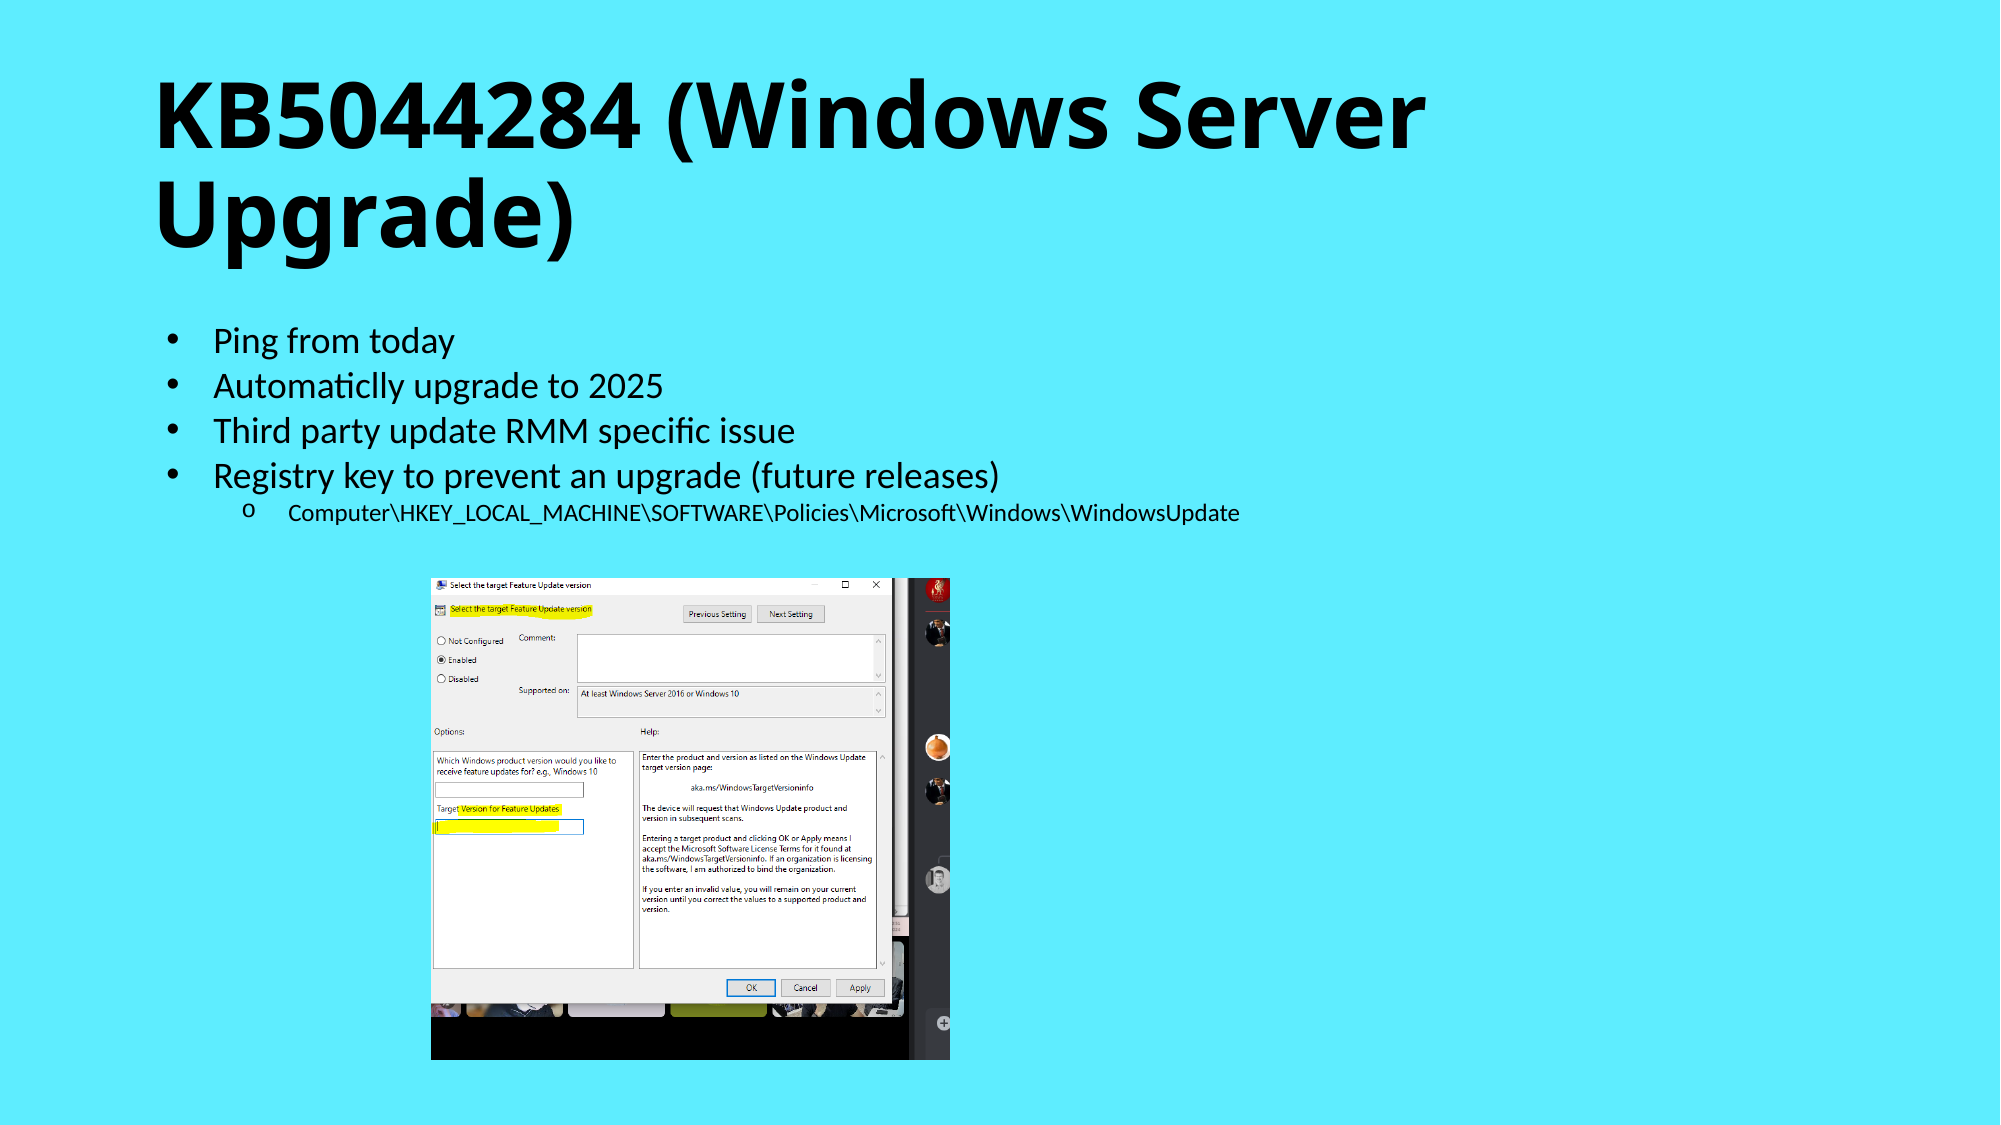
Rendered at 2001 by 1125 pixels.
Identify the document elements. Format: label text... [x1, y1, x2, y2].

title KB5044284 (Windows Server Upgrade) [137, 59, 1863, 278]
text_box Ping from today Automaticlly upgrade to 2025 Third party update RMM specific issue Registry key to prevent an upgrade (future releases) Computer\HKEY_LOCAL_MACHINE\SOFTWARE\Policies\Microsoft\Windows\WindowsUpdate ½ [151, 308, 1779, 1125]
picture [431, 578, 950, 1060]
